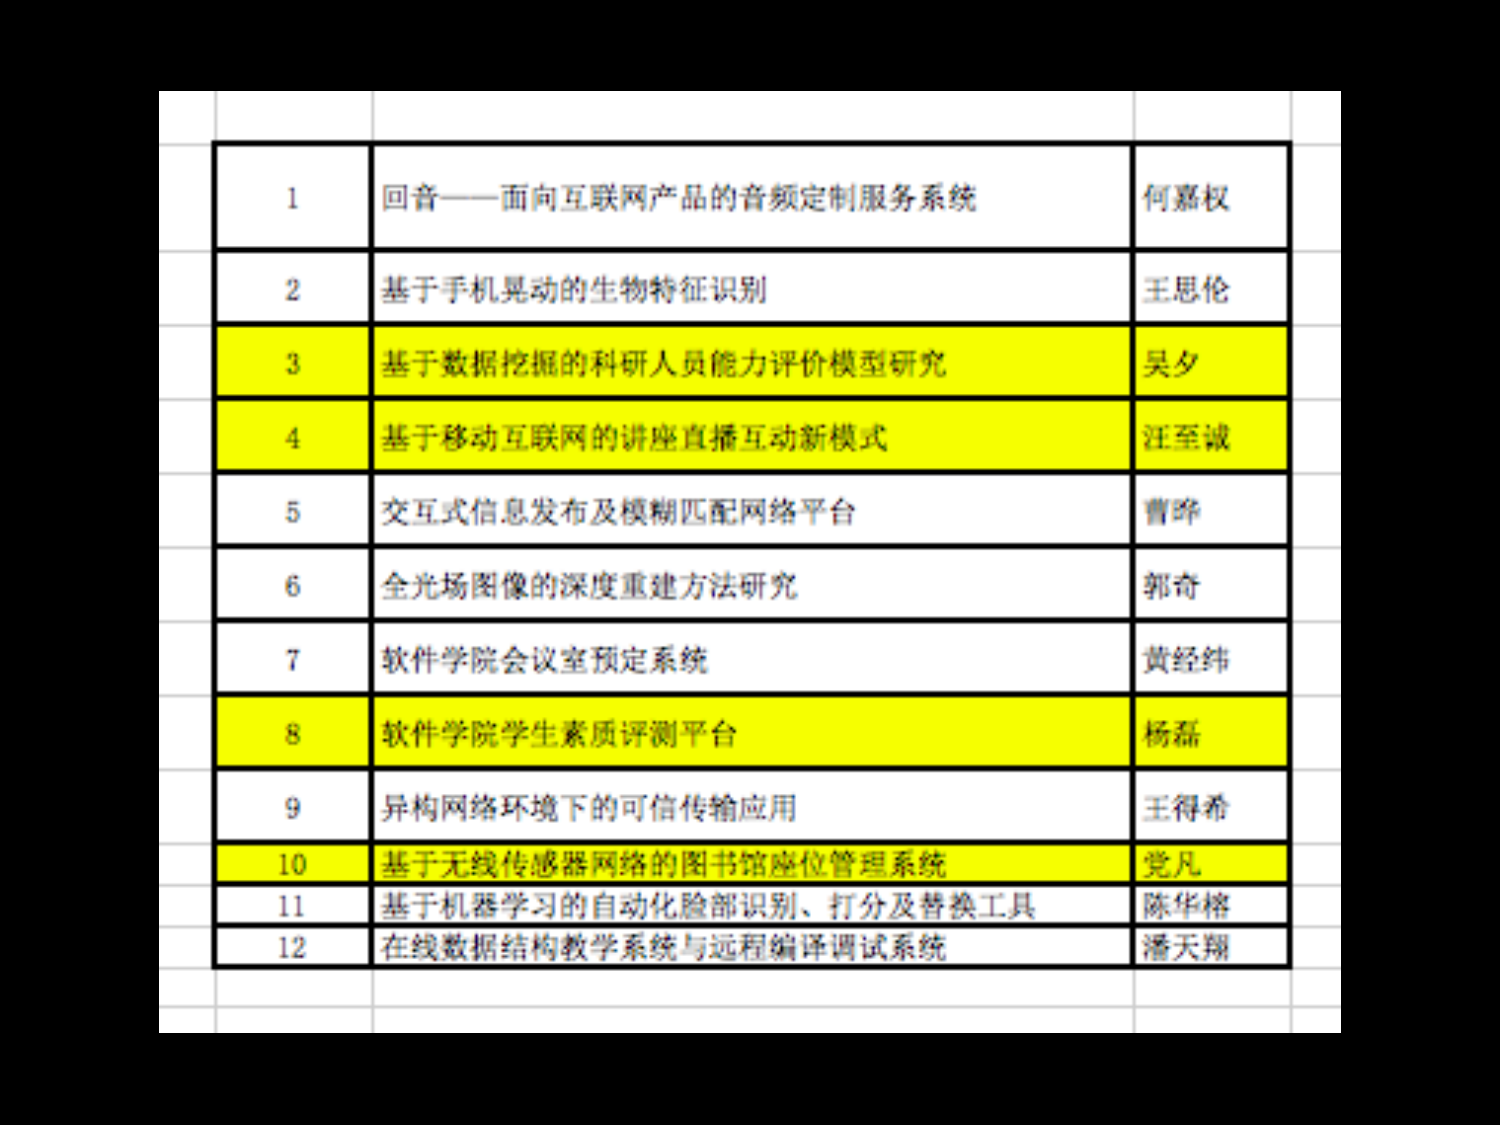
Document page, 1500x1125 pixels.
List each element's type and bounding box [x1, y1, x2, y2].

picture [159, 91, 1341, 1034]
